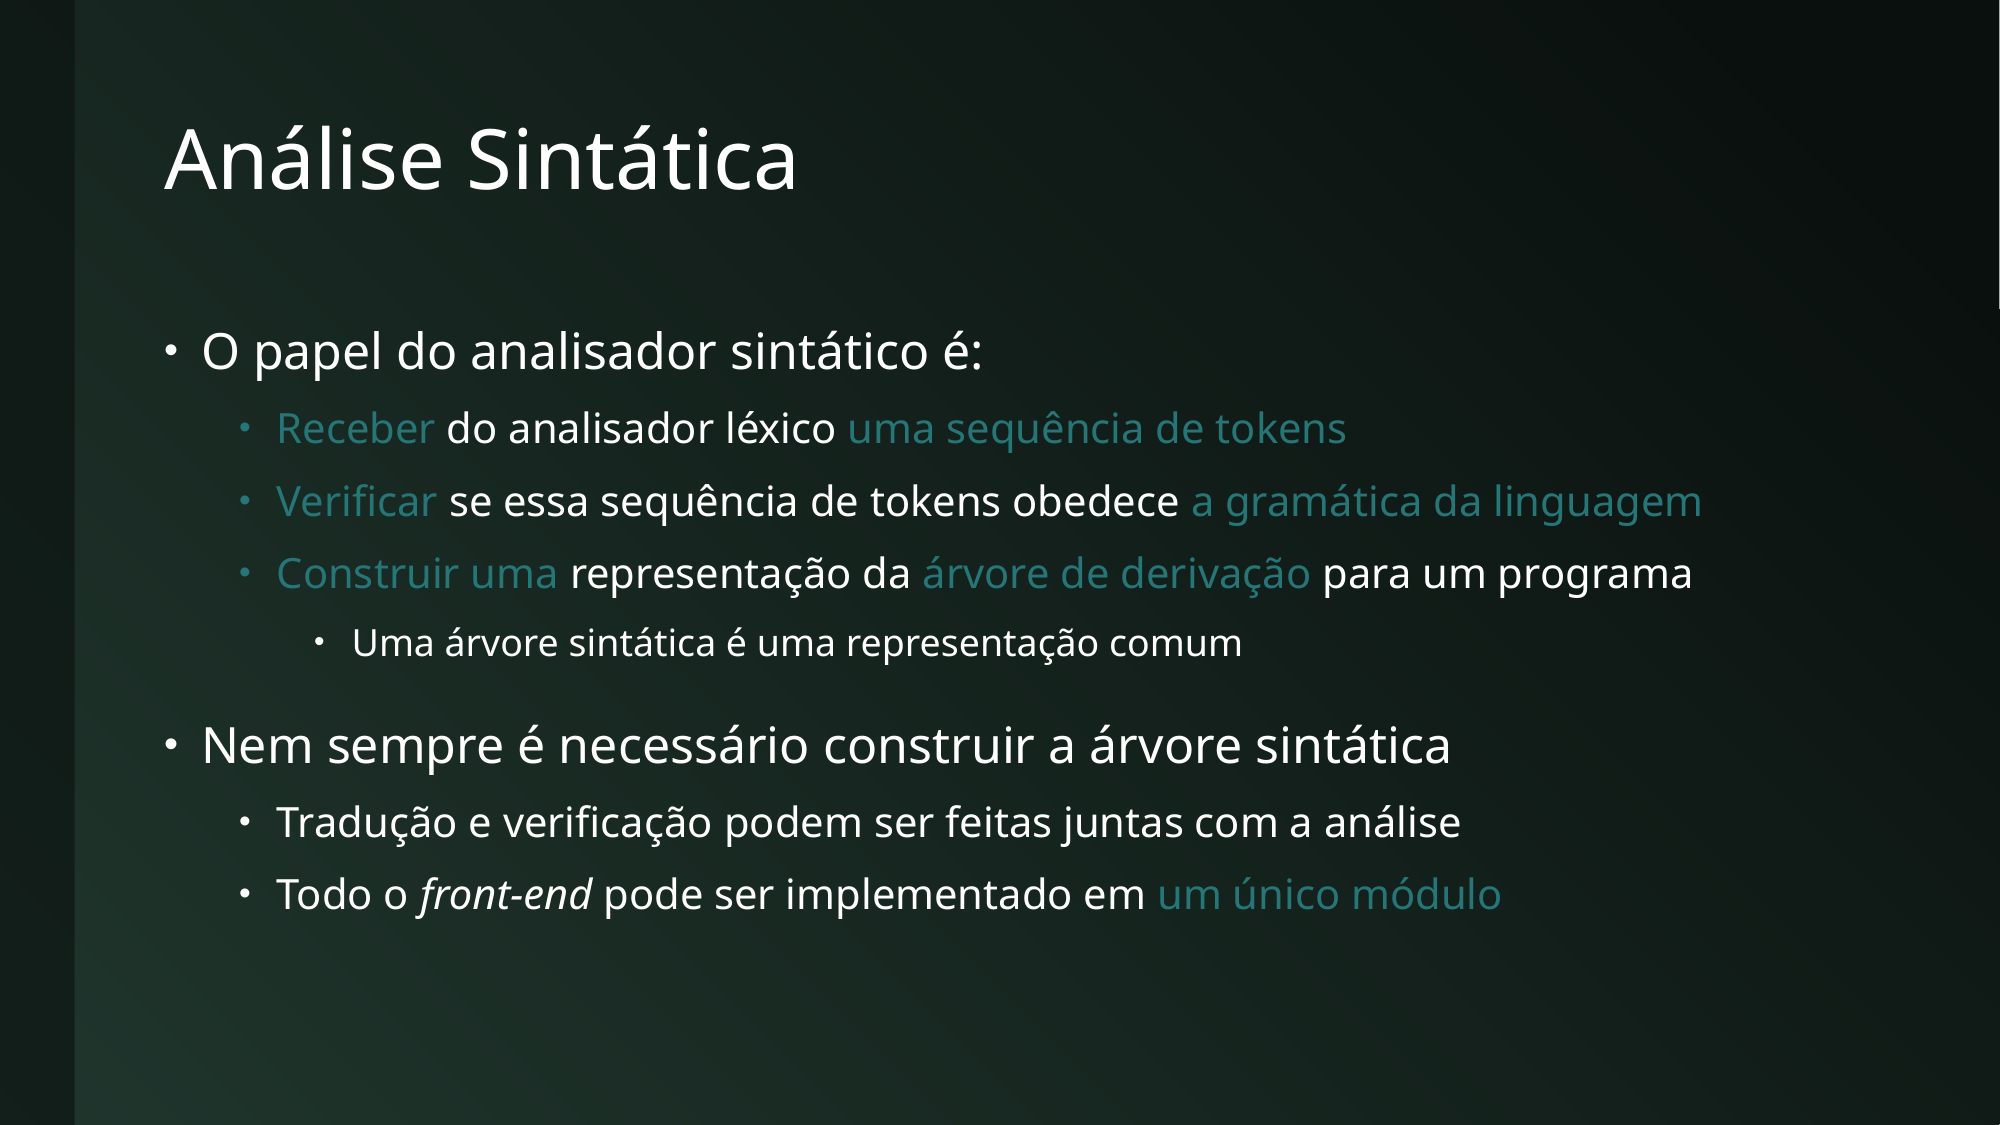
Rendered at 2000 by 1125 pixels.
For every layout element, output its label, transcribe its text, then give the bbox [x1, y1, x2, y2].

title Análise Sintática [149, 62, 1898, 263]
list O papel do analisador sintático é: Receber do analisador léxico uma sequência de tokens Verificar se essa sequência de tokens obedece a gramática da linguagem Construir uma representação da árvore de derivação para um programa Uma árvore sintática é uma representação comum Nem sempre é necessário construir a árvore sintática Tradução e verificação podem ser feitas juntas com a análise Todo o front-end pode ser implementado em um único módulo [149, 299, 1898, 1025]
